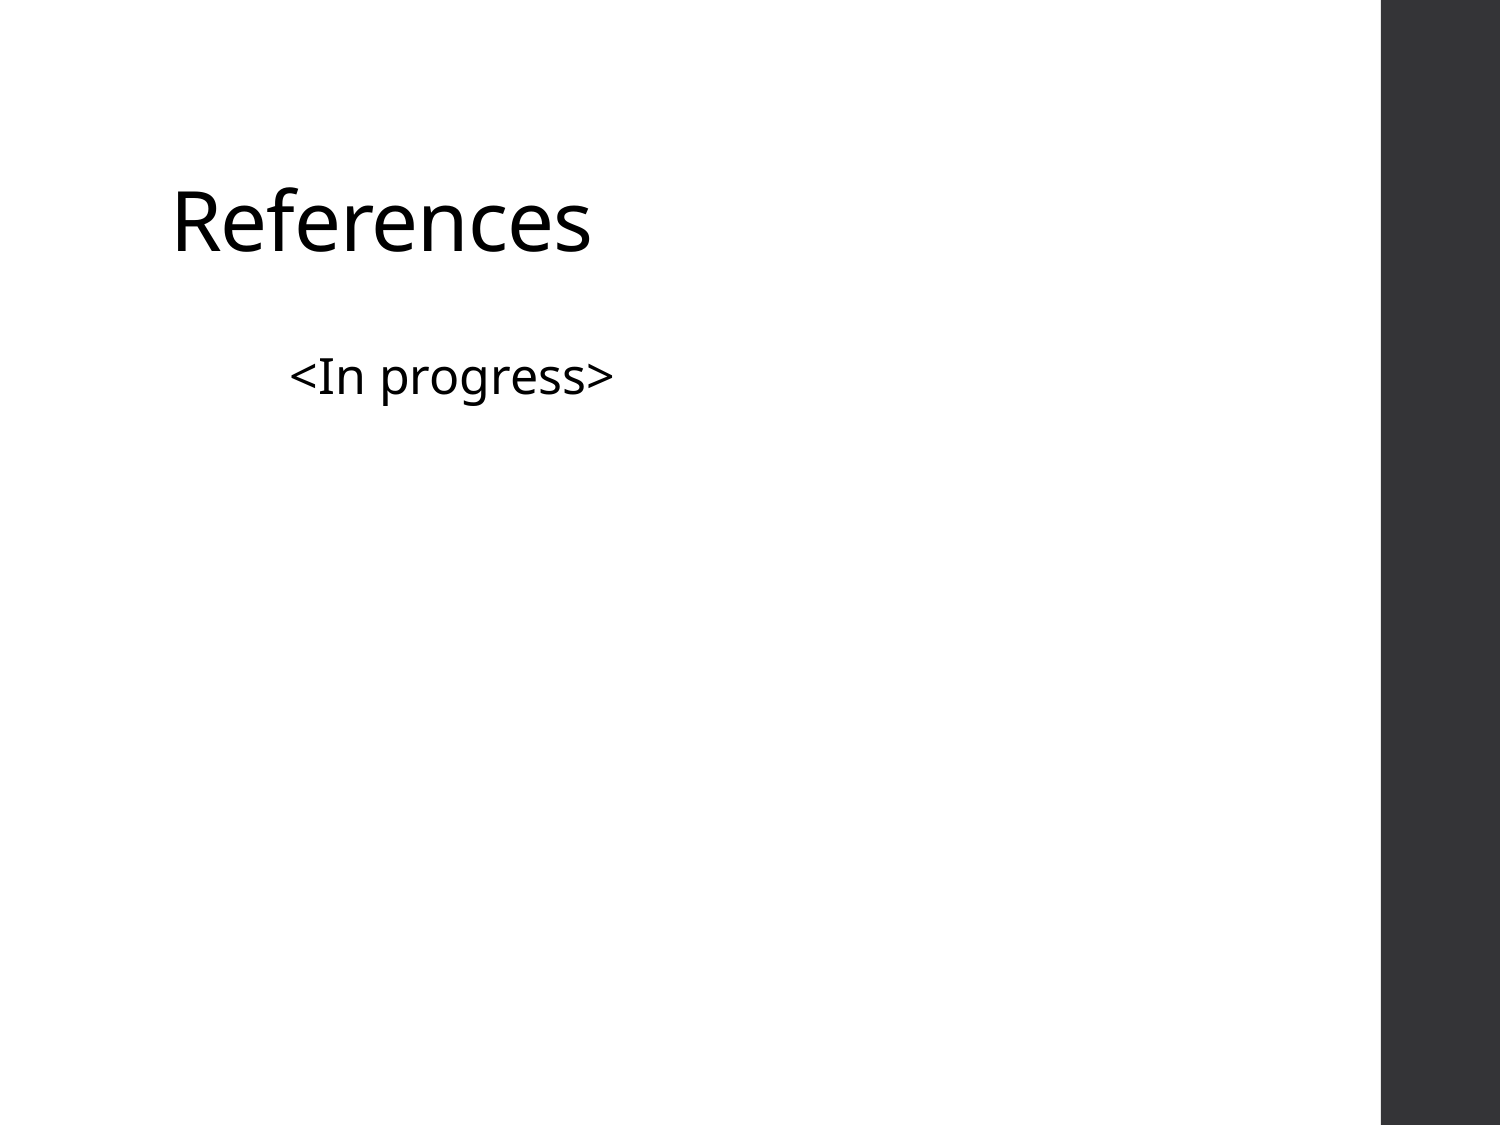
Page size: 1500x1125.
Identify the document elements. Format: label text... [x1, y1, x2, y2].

title References [155, 60, 1348, 278]
text_box <In progress> [274, 337, 1175, 473]
